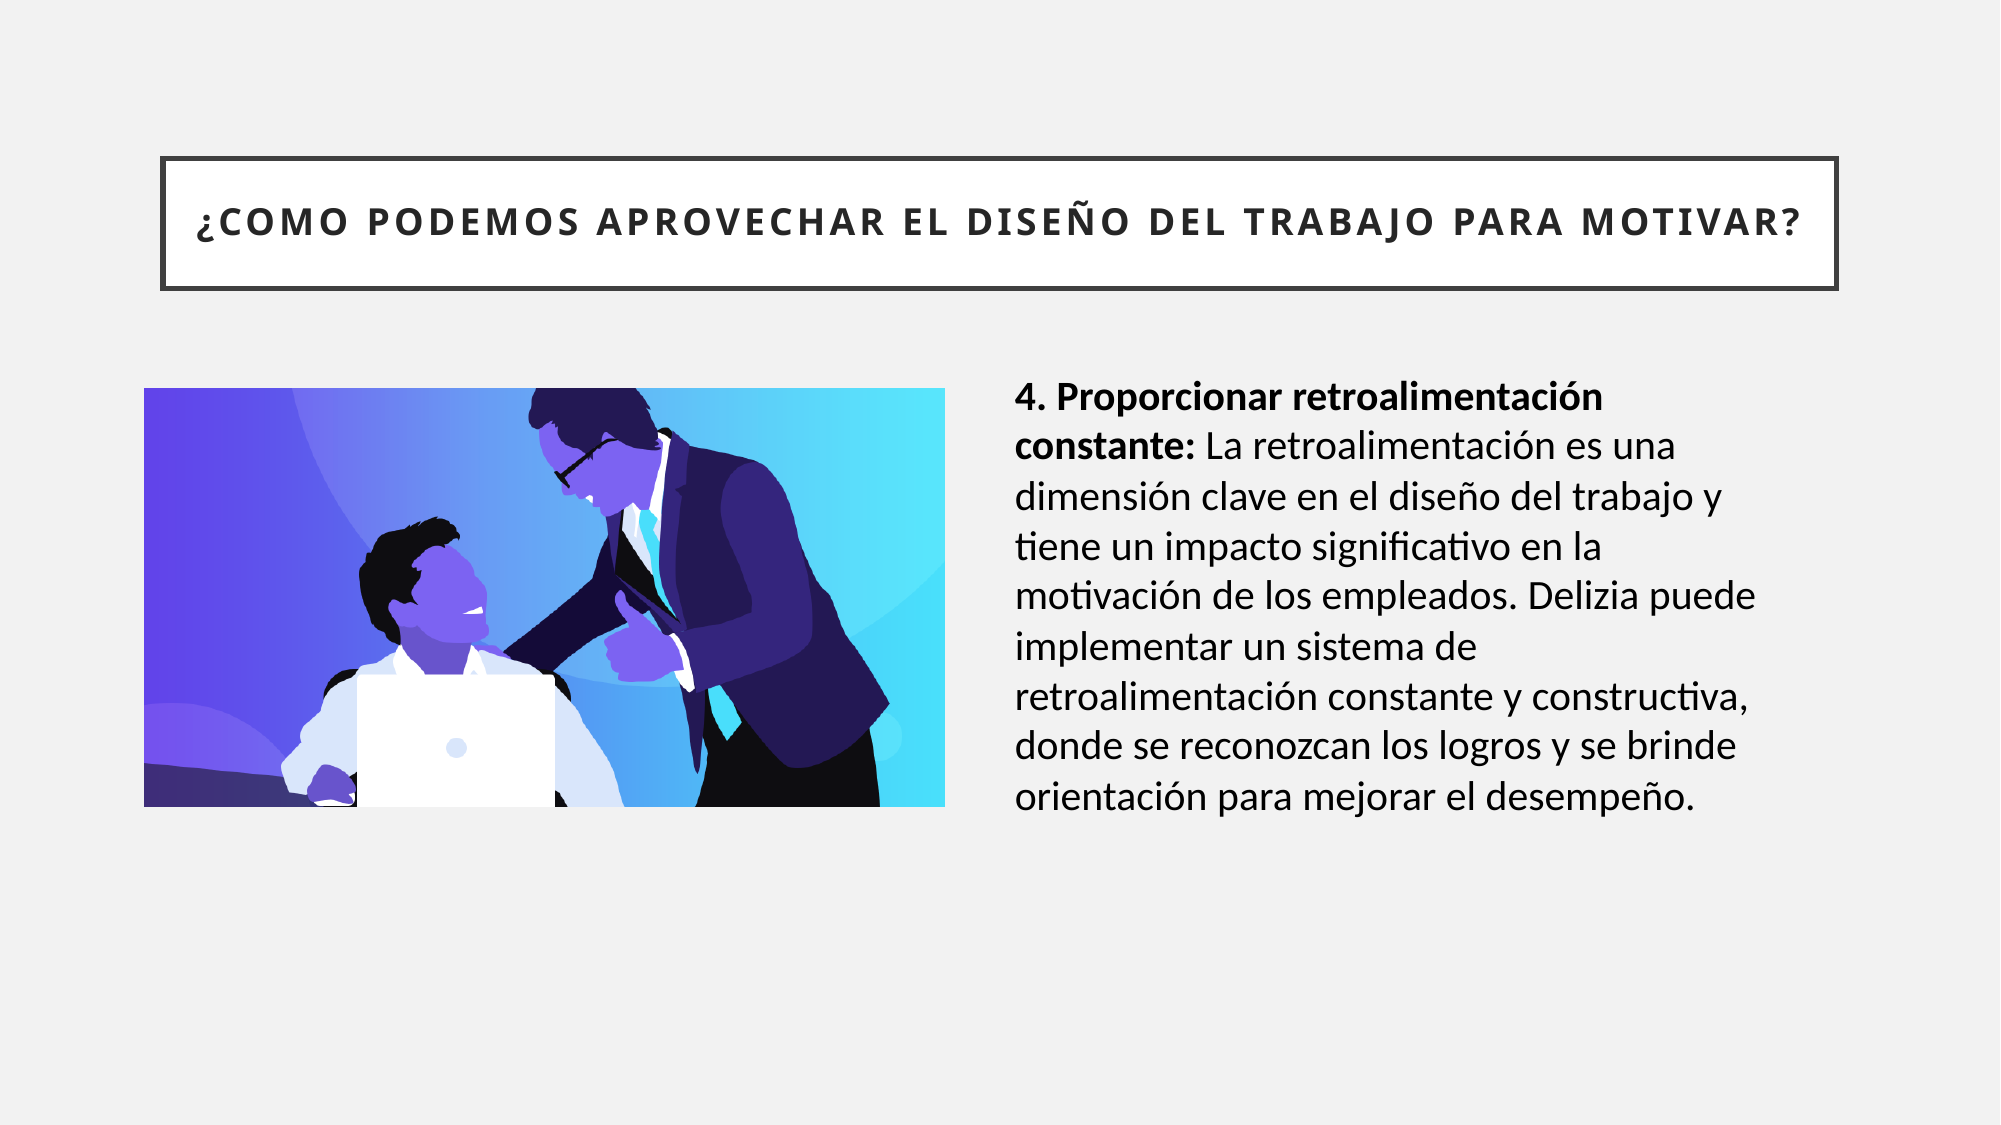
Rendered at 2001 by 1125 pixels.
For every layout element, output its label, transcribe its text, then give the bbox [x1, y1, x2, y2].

picture [144, 388, 945, 808]
title ¿como podemos aprovechar el diseño del trabajo para motivar? [160, 156, 1839, 291]
text_box 4. Proporcionar retroalimentación constante: La retroalimentación es una dimensión clave en el diseño del trabajo y tiene un impacto significativo en la motivación de los empleados. Delizia puede implementar un sistema de retroalimentación constante y constructiva, donde se reconozcan los logros y se brinde orientación para mejorar el desempeño. [999, 360, 1786, 961]
